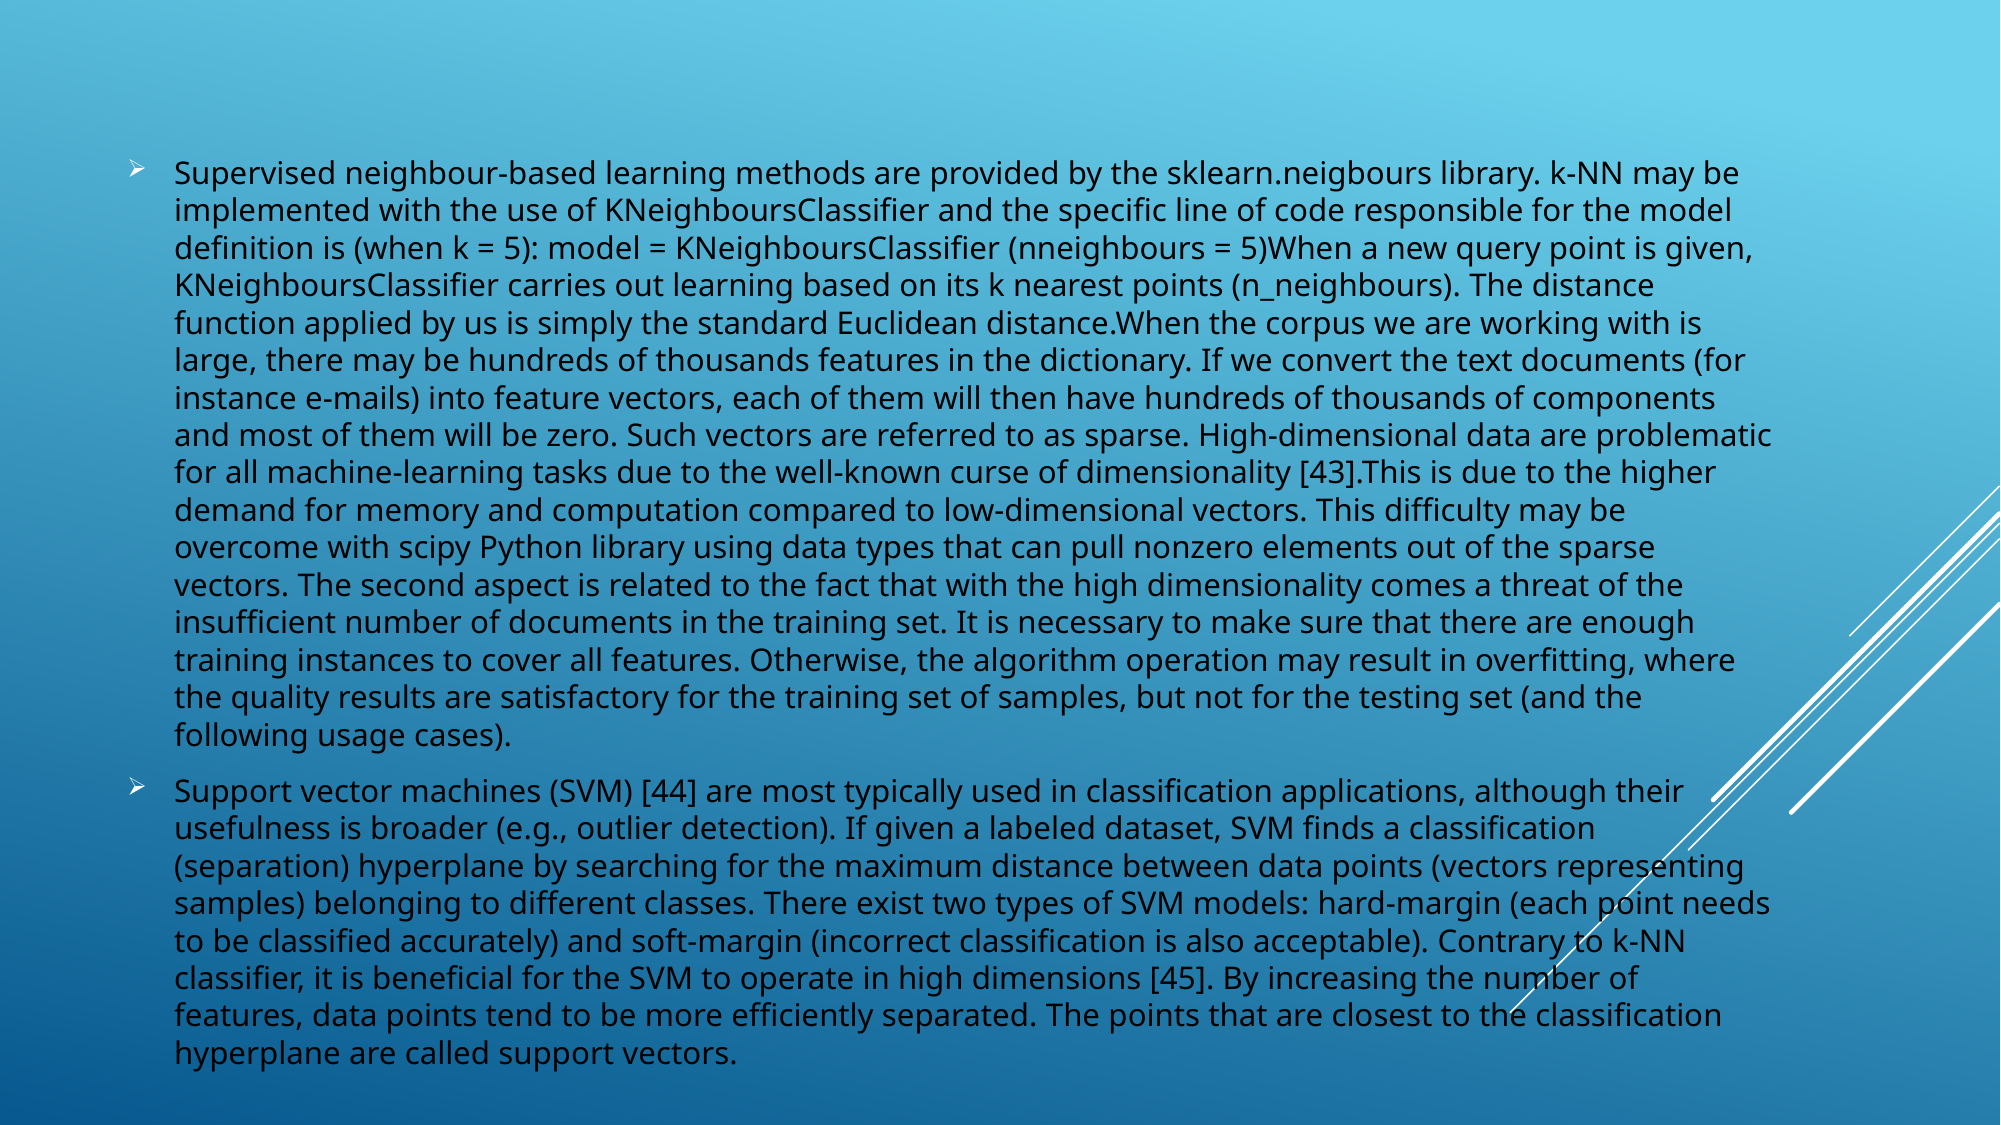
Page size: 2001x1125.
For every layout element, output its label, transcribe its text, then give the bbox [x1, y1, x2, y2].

list Supervised neighbour-based learning methods are provided by the sklearn.neigbours library. k-NN may be implemented with the use of KNeighboursClassifier and the specific line of code responsible for the model definition is (when k = 5): model = KNeighboursClassifier (nneighbours = 5)When a new query point is given, KNeighboursClassifier carries out learning based on its k nearest points (n_neighbours). The distance function applied by us is simply the standard Euclidean distance.When the corpus we are working with is large, there may be hundreds of thousands features in the dictionary. If we convert the text documents (for instance e-mails) into feature vectors, each of them will then have hundreds of thousands of components and most of them will be zero. Such vectors are referred to as sparse. High-dimensional data are problematic for all machine-learning tasks due to the well-known curse of dimensionality [43].This is due to the higher demand for memory and computation compared to low-dimensional vectors. This difficulty may be overcome with scipy Python library using data types that can pull nonzero elements out of the sparse vectors. The second aspect is related to the fact that with the high dimensionality comes a threat of the insufficient number of documents in the training set. It is necessary to make sure that there are enough training instances to cover all features. Otherwise, the algorithm operation may result in overfitting, where the quality results are satisfactory for the training set of samples, but not for the testing set (and the following usage cases). Support vector machines (SVM) [44] are most typically used in classification applications, although their usefulness is broader (e.g., outlier detection). If given a labeled dataset, SVM finds a classification (separation) hyperplane by searching for the maximum distance between data points (vectors representing samples) belonging to different classes. There exist two types of SVM models: hard-margin (each point needs to be classified accurately) and soft-margin (incorrect classification is also acceptable). Contrary to k-NN classifier, it is beneficial for the SVM to operate in high dimensions [45]. By increasing the number of features, data points tend to be more efficiently separated. The points that are closest to the classification hyperplane are called support vectors. [112, 145, 1792, 1125]
